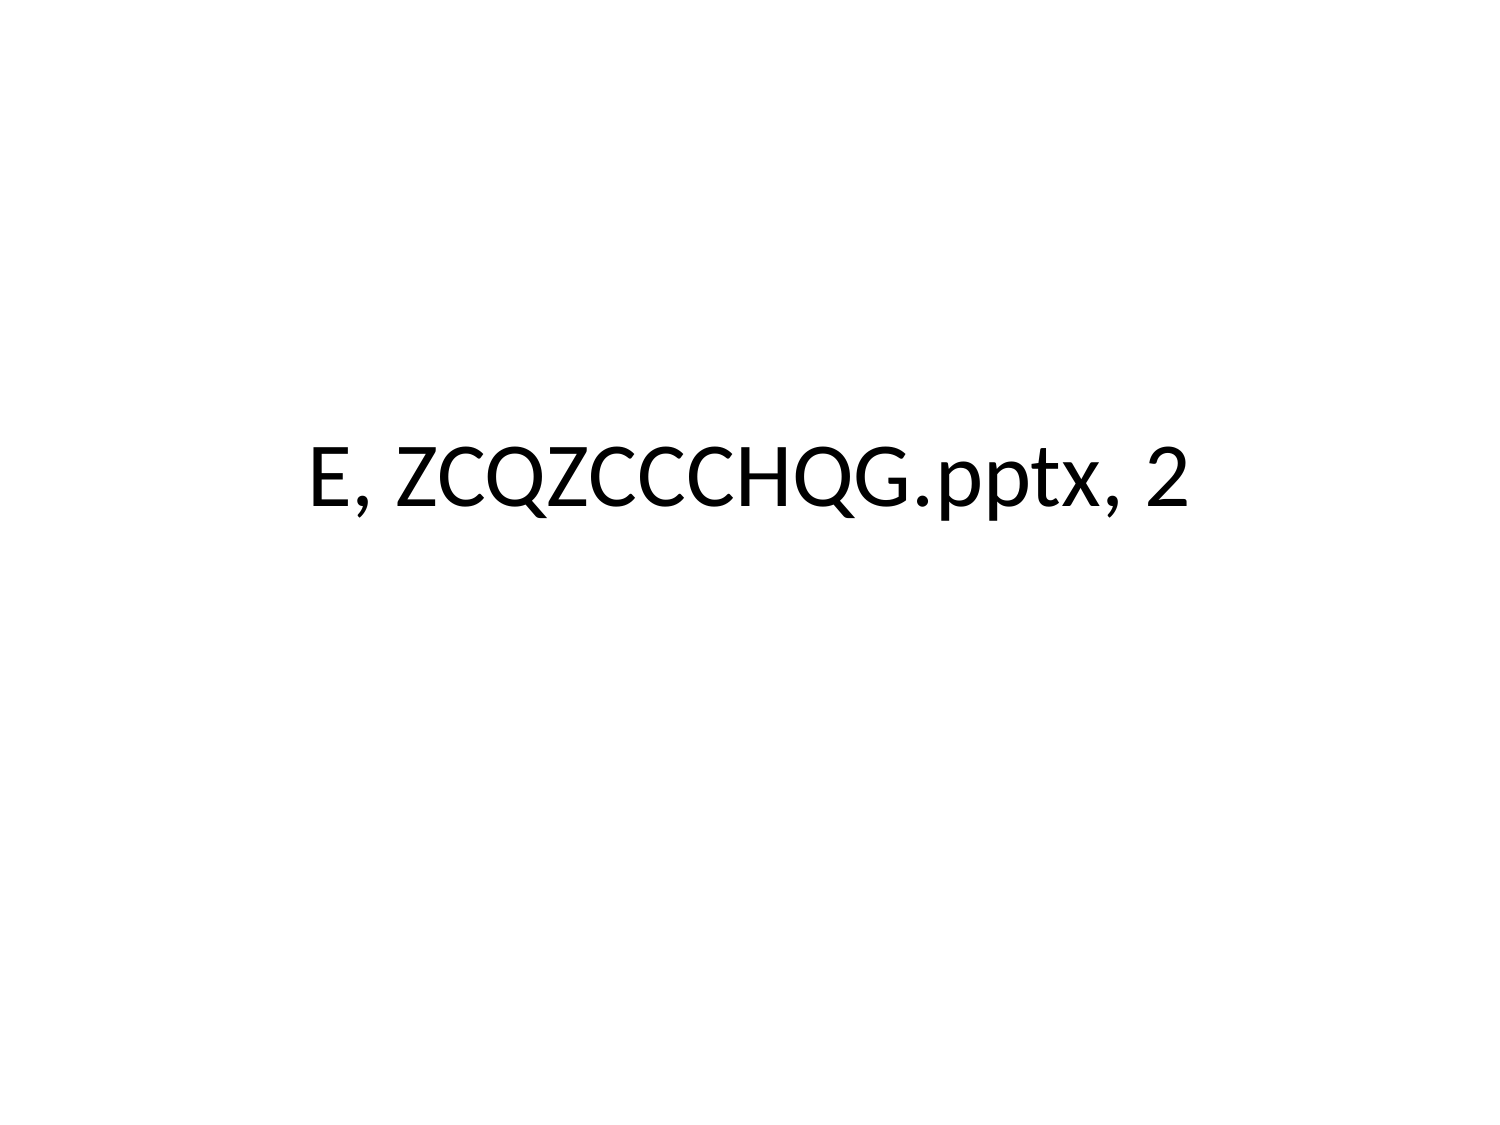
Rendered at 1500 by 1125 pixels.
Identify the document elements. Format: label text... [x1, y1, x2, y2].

title E, ZCQZCCCHQG.pptx, 2 [112, 349, 1388, 591]
